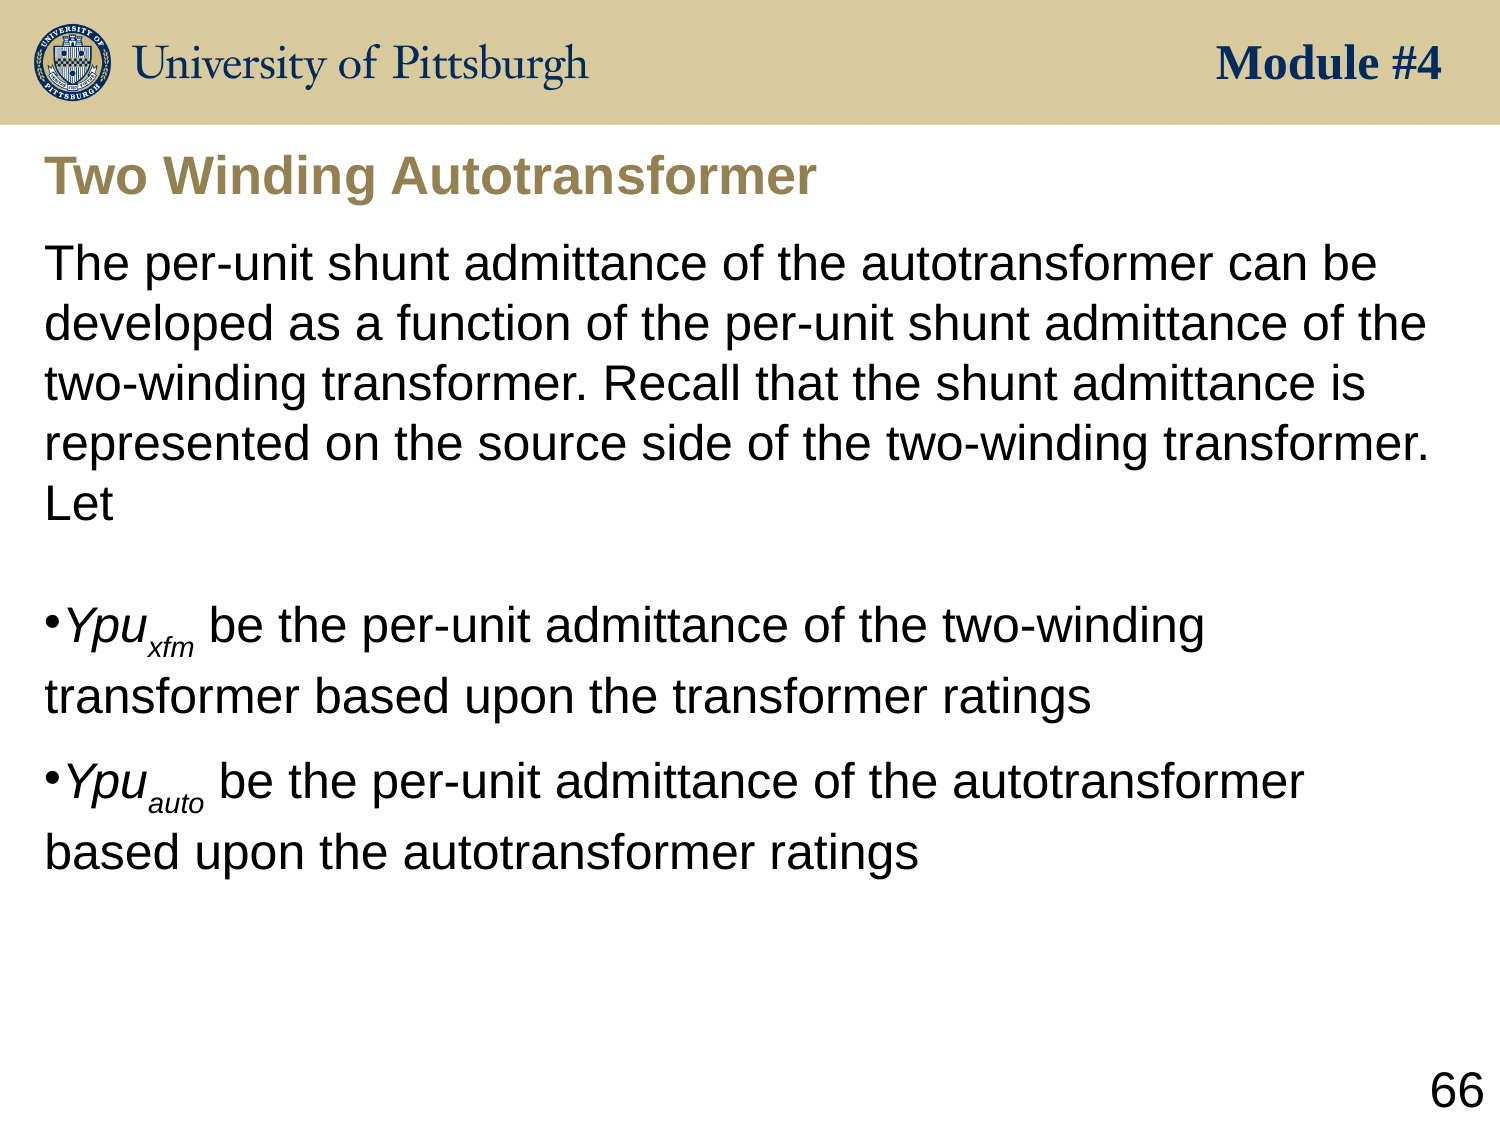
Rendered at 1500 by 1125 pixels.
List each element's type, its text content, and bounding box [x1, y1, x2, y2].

text_box The per-unit shunt admittance of the autotransformer can be developed as a function of the per-unit shunt admittance of the two-winding transformer. Recall that the shunt admittance is represented on the source side of the two-winding transformer. Let [29, 222, 1469, 718]
picture [0, 1, 1500, 1125]
slide_number 66 [1362, 1050, 1500, 1125]
text_box Ypuxfm be the per-unit admittance of the two-winding transformer based upon the transformer ratings Ypuauto be the per-unit admittance of the autotransformer based upon the autotransformer ratings [29, 585, 1405, 887]
title Two Winding Autotransformer [29, 125, 1500, 221]
text_box Module #4 [604, 22, 1457, 97]
